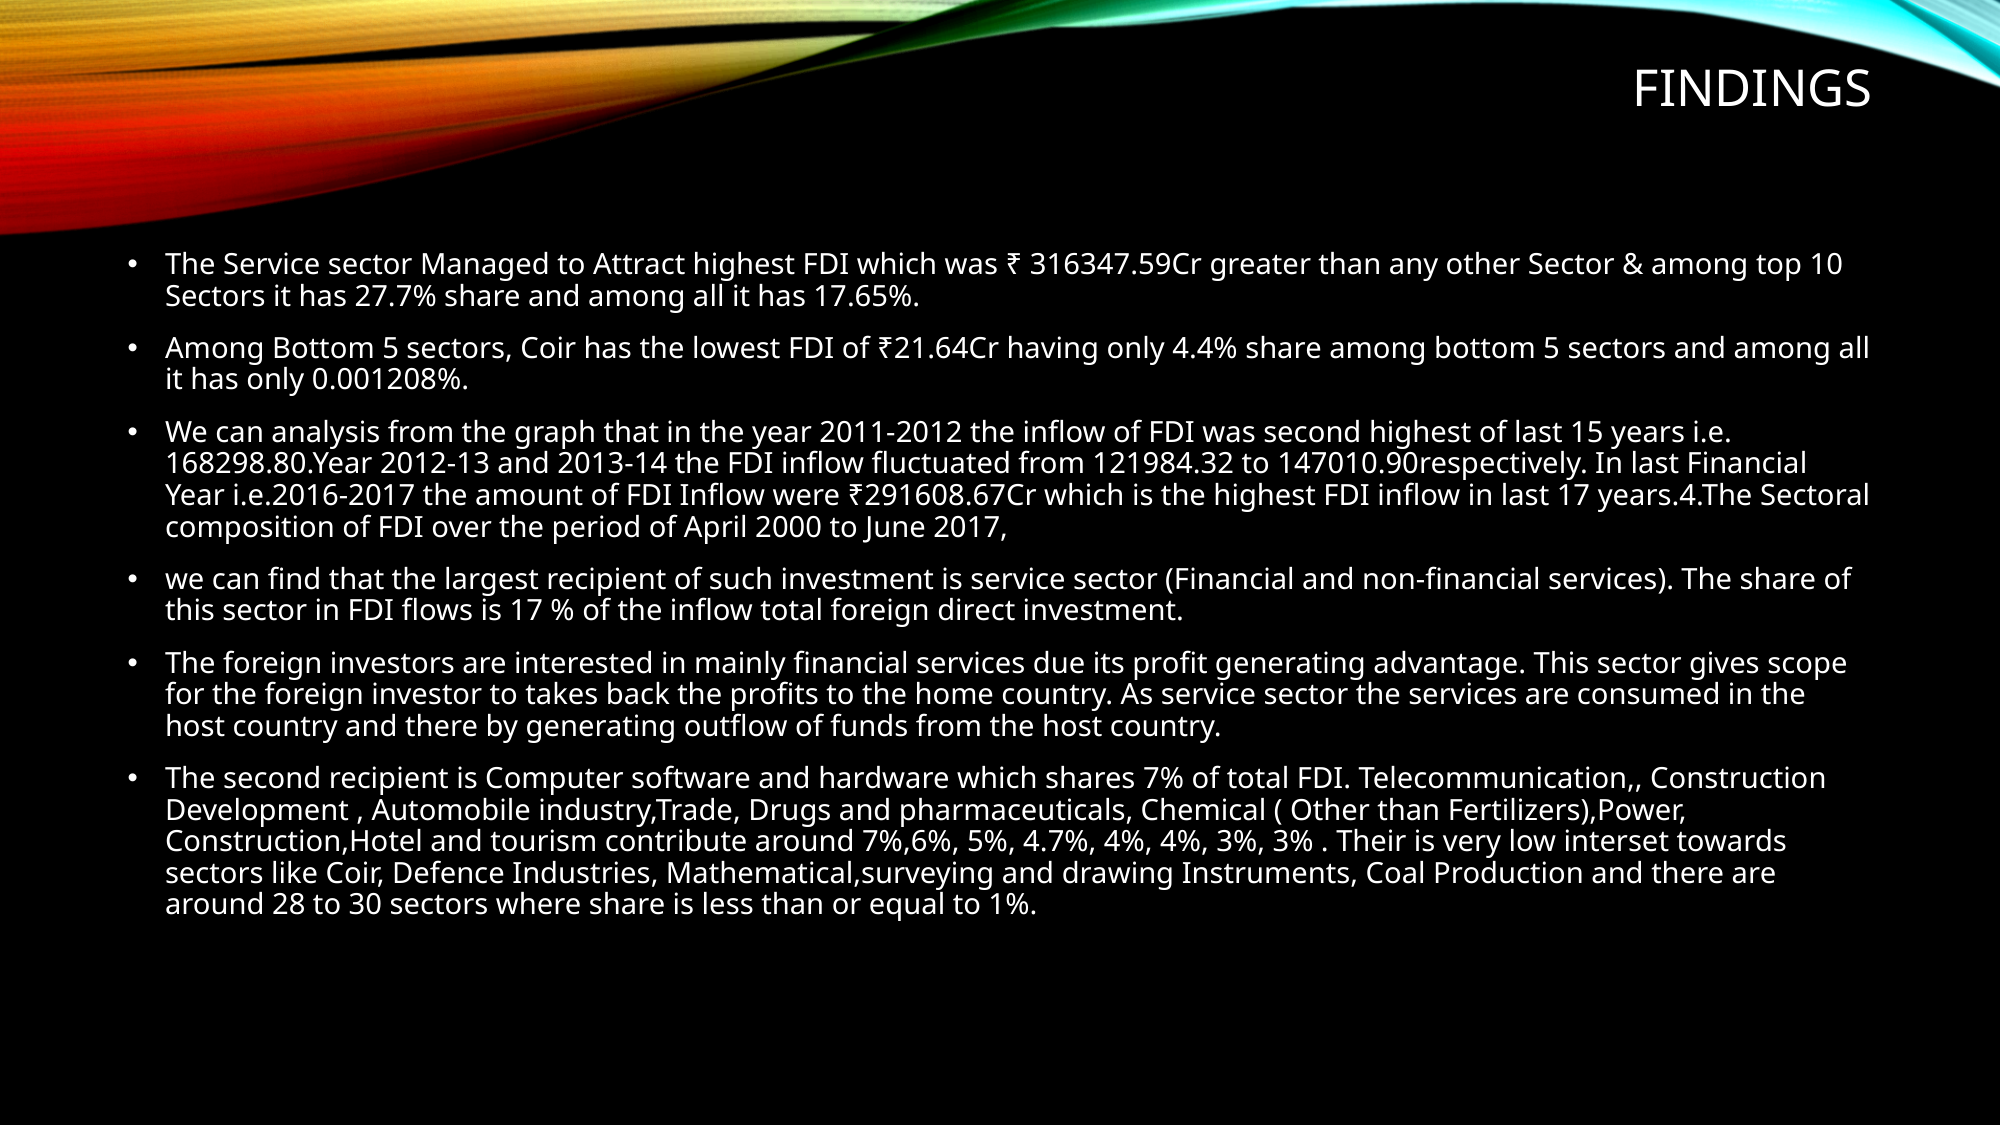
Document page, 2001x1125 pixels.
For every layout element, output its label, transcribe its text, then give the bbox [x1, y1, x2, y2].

picture [0, 0, 2000, 237]
list The Service sector Managed to Attract highest FDI which was ₹ 316347.59Cr greater than any other Sector & among top 10 Sectors it has 27.7% share and among all it has 17.65%. Among Bottom 5 sectors, Coir has the lowest FDI of ₹21.64Cr having only 4.4% share among bottom 5 sectors and among all it has only 0.001208%. We can analysis from the graph that in the year 2011-2012 the inflow of FDI was second highest of last 15 years i.e. 168298.80.Year 2012-13 and 2013-14 the FDI inflow fluctuated from 121984.32 to 147010.90respectively. In last Financial Year i.e.2016-2017 the amount of FDI Inflow were ₹291608.67Cr which is the highest FDI inflow in last 17 years.4.The Sectoral composition of FDI over the period of April 2000 to June 2017, we can find that the largest recipient of such investment is service sector (Financial and non-financial services). The share of this sector in FDI flows is 17 % of the inflow total foreign direct investment. The foreign investors are interested in mainly financial services due its profit generating advantage. This sector gives scope for the foreign investor to takes back the profits to the home country. As service sector the services are consumed in the host country and there by generating outflow of funds from the host country. The second recipient is Computer software and hardware which shares 7% of total FDI. Telecommunication,, Construction Development , Automobile industry,Trade, Drugs and pharmaceuticals, Chemical ( Other than Fertilizers),Power, Construction,Hotel and tourism contribute around 7%,6%, 5%, 4.7%, 4%, 4%, 3%, 3% . Their is very low interset towards sectors like Coir, Defence Industries, Mathematical,surveying and drawing Instruments, Coal Production and there are around 28 to 30 sectors where share is less than or equal to 1%. [112, 241, 1888, 1021]
title Findings [474, 54, 1888, 126]
